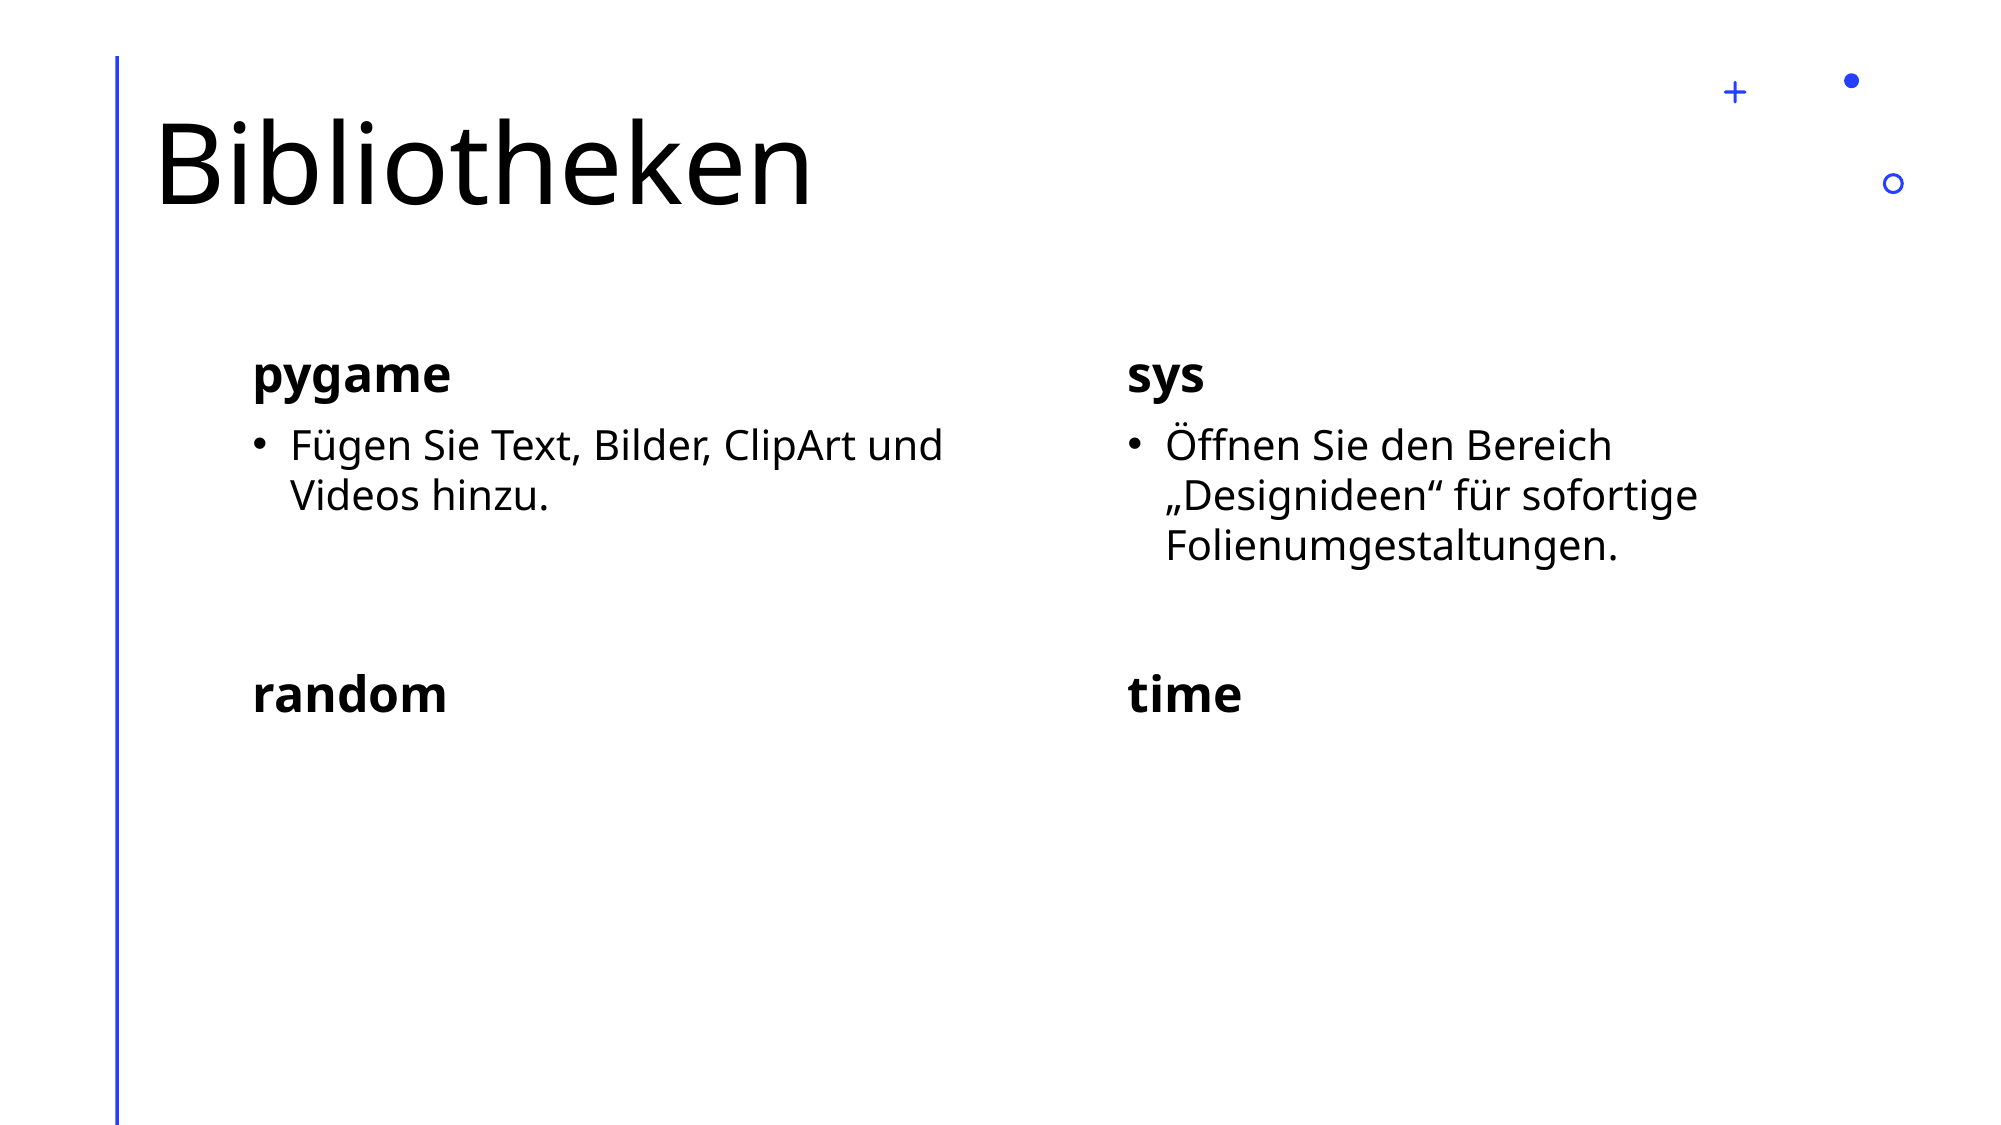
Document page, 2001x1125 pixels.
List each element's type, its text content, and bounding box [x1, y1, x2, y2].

list Öffnen Sie den Bereich „Designideen“ für sofortige Folienumgestaltungen. [1112, 410, 1863, 595]
list pygame [237, 275, 984, 410]
text_box random [237, 595, 988, 731]
list Fügen Sie Text, Bilder, ClipArt und Videos hinzu. [237, 410, 984, 595]
list sys [1112, 275, 1863, 410]
title Bibliotheken [137, 59, 1863, 278]
text_box time [1112, 595, 1863, 731]
